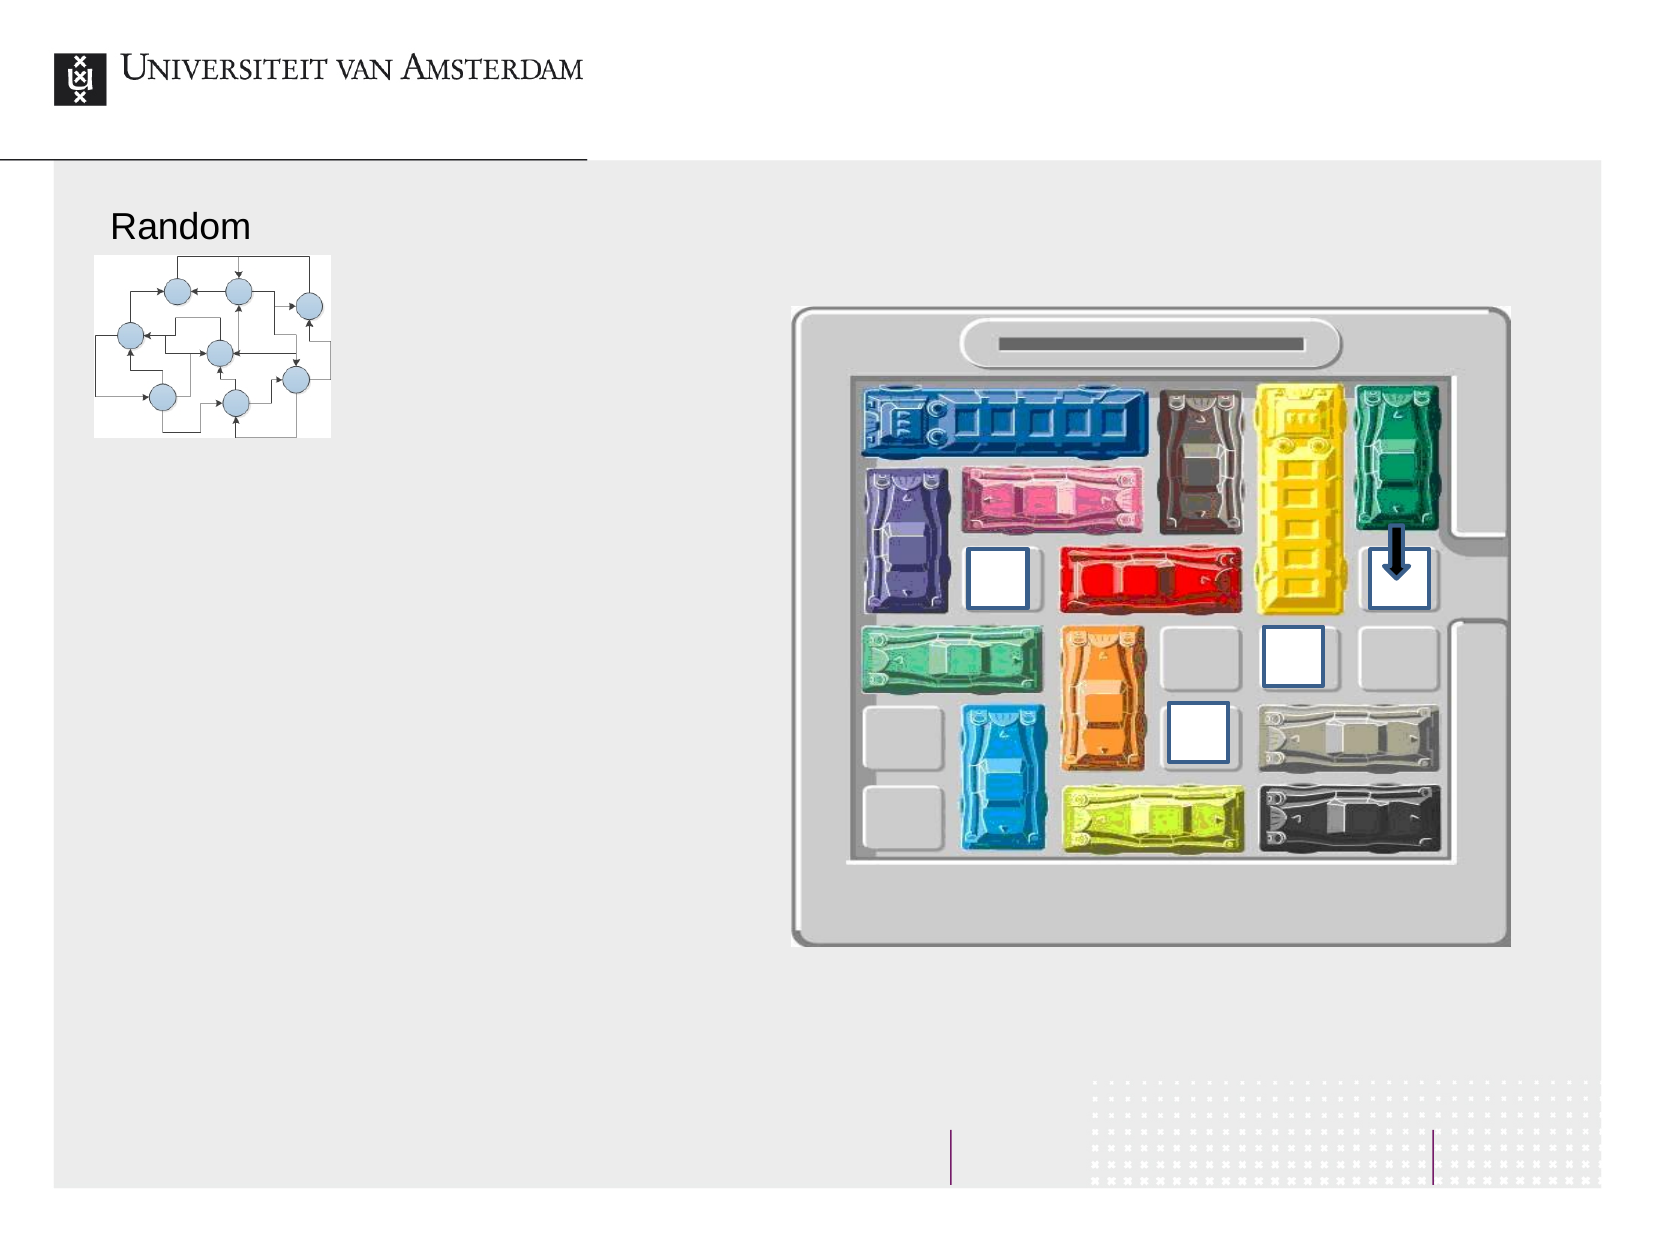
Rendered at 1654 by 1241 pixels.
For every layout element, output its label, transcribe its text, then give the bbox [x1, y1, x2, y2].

text_box Random [95, 194, 267, 253]
picture [0, 0, 1654, 1241]
